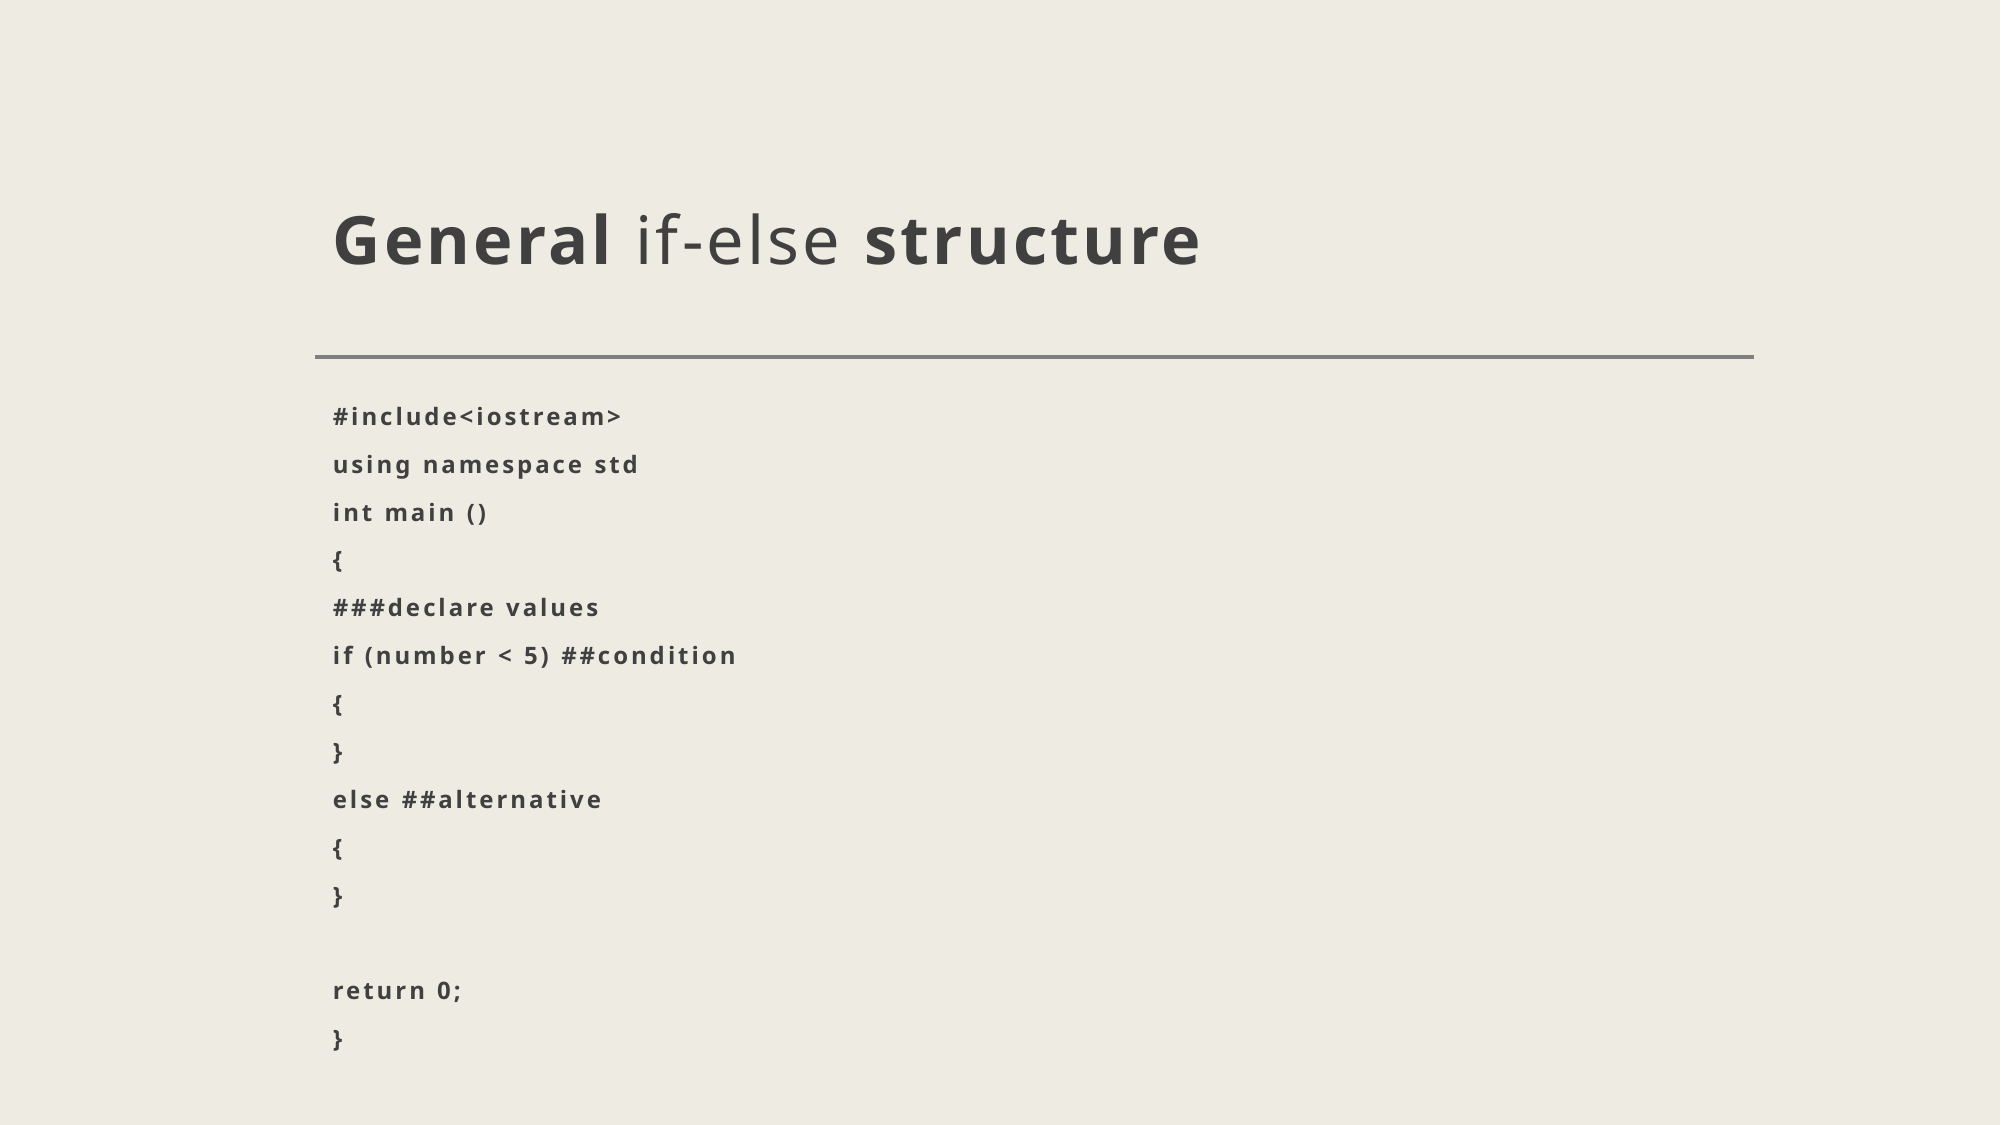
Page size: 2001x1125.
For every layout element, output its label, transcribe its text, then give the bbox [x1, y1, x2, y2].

title General if-else structure [315, 72, 1754, 294]
list #include<iostream> using namespace std int main () { ###declare values if (number < 5) ##condition { } else ##alternative { } return 0; } [315, 371, 1853, 1074]
